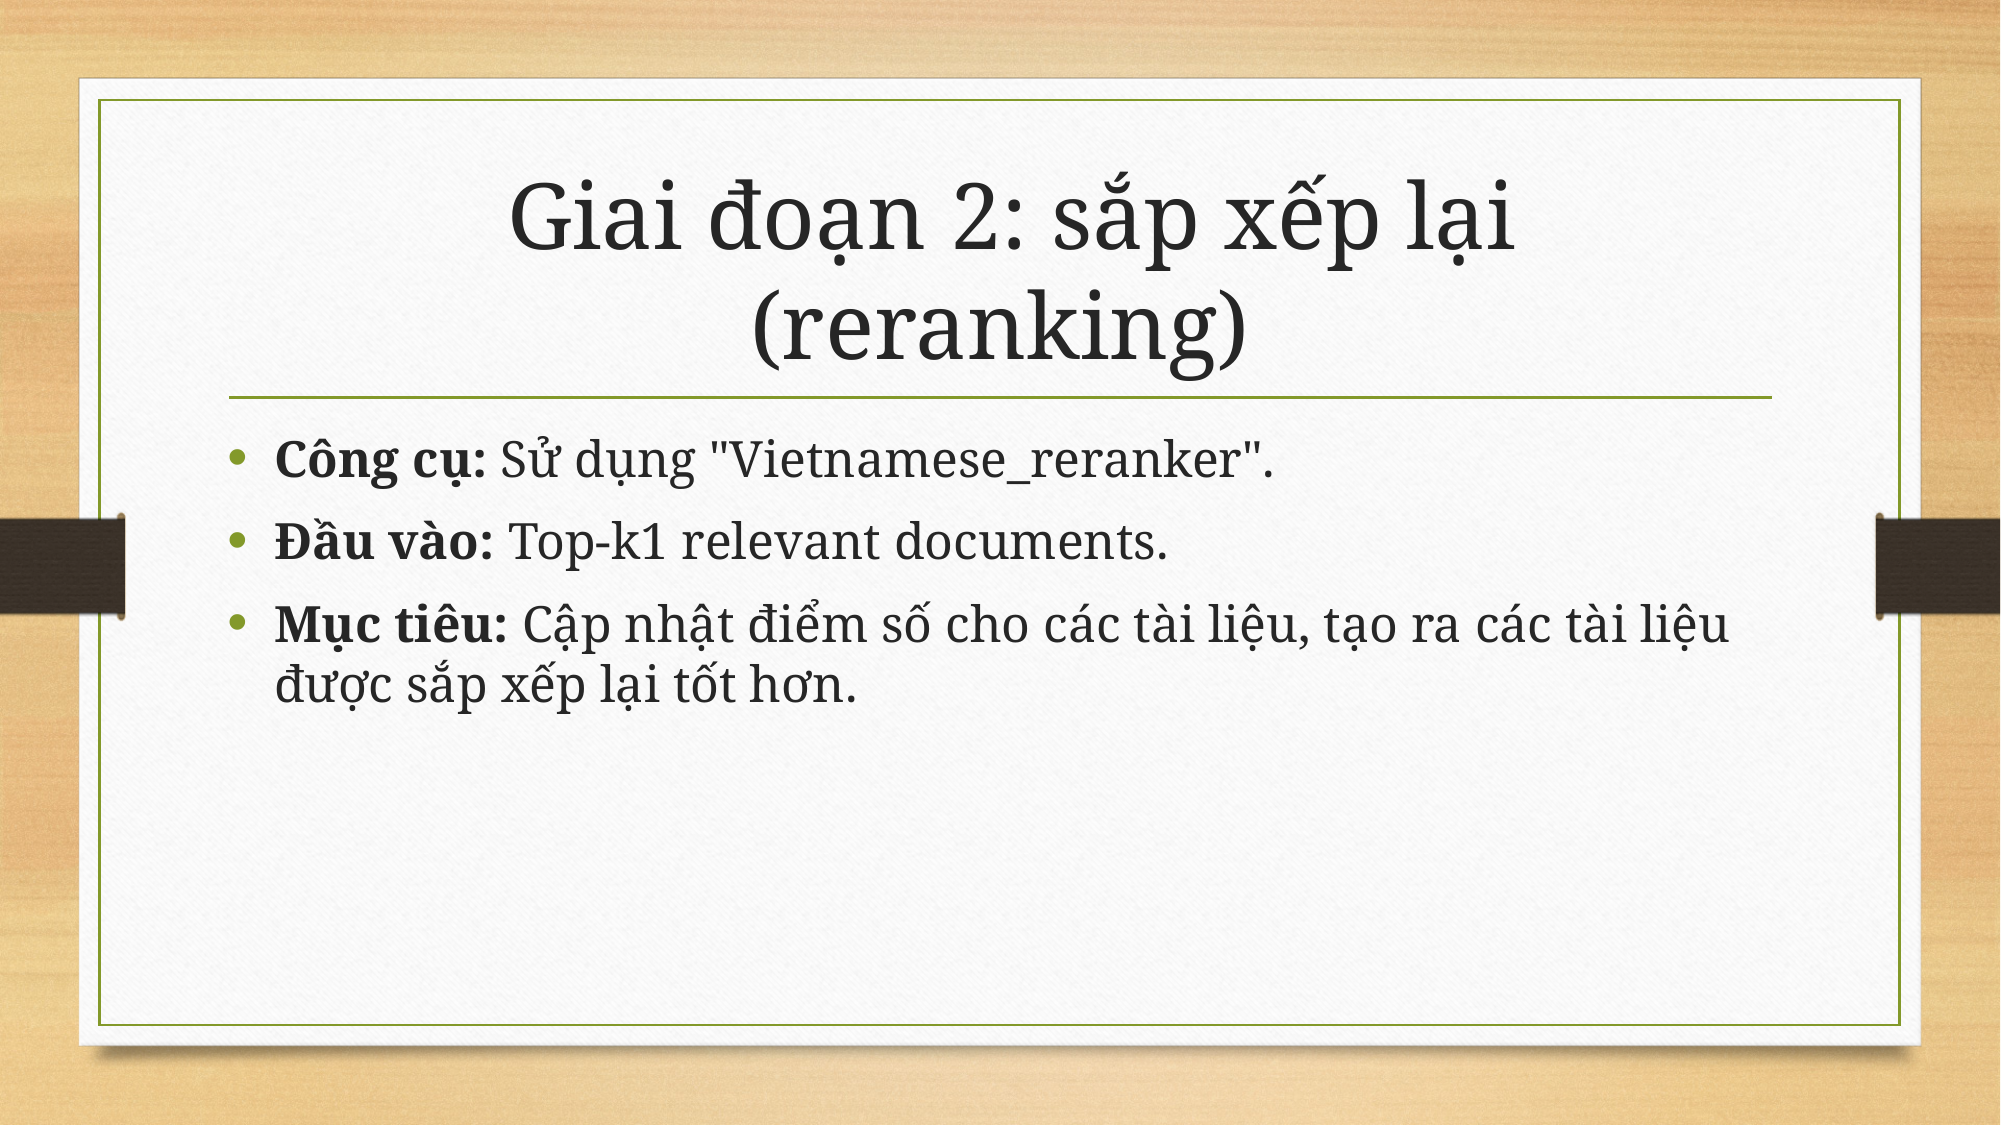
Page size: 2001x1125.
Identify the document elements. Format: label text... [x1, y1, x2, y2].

list Công cụ: Sử dụng "Vietnamese_reranker". Đầu vào: Top-k1 relevant documents. Mục tiêu: Cập nhật điểm số cho các tài liệu, tạo ra các tài liệu được sắp xếp lại tốt hơn. [212, 419, 1788, 964]
title Giai đoạn 2: sắp xếp lại (reranking) [212, 161, 1788, 375]
picture [0, 0, 2001, 1125]
